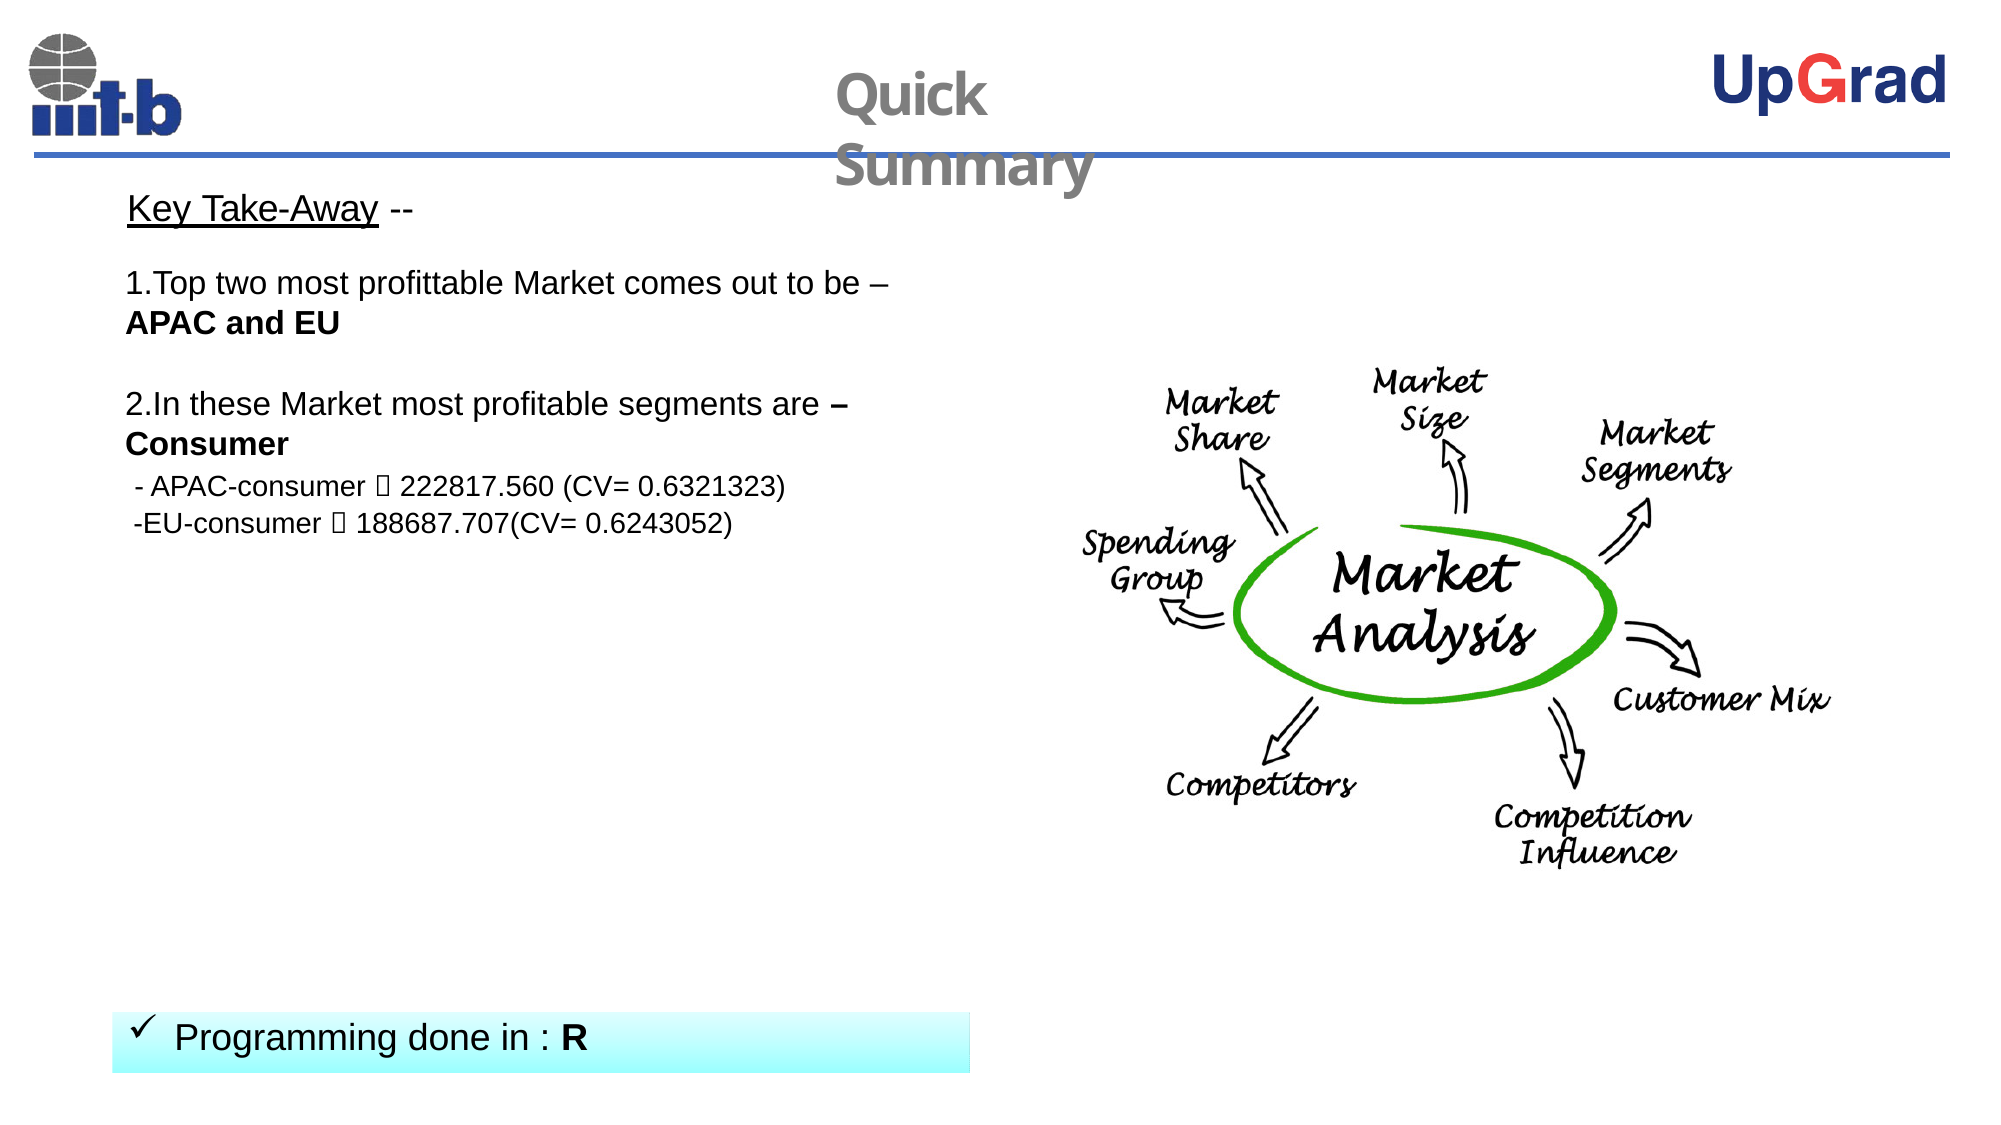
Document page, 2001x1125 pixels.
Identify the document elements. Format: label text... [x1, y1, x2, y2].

text_box Key Take-Away -- 1.Top two most profittable Market comes out to be –APAC and EU 2.In these Market most profitable segments are –Consumer - APAC-consumer  222817.560 (CV= 0.6321323) -EU-consumer  188687.707(CV= 0.6243052) [125, 182, 901, 621]
text_box Programming done in : R [112, 1012, 970, 1073]
title Quick Summary [832, 55, 1219, 246]
picture [1012, 249, 1901, 964]
picture [0, 29, 208, 163]
picture [1714, 53, 1945, 116]
